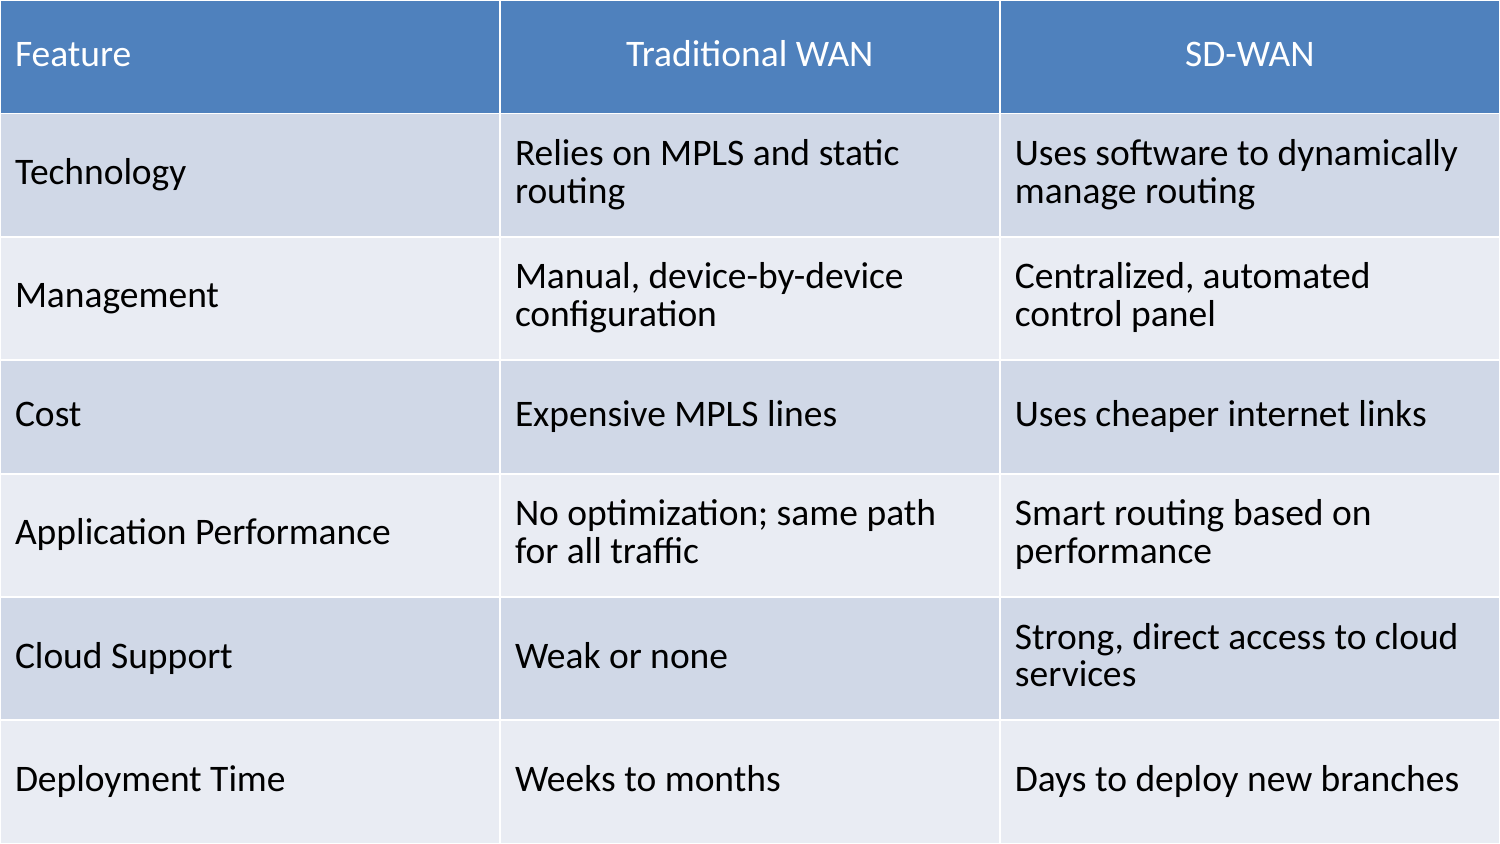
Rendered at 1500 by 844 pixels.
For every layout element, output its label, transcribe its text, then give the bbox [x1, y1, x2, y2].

table_cell Weak or none [501, 598, 999, 719]
table_cell No optimization; same path for all traffic [501, 475, 999, 596]
table_cell Centralized, automated control panel [1001, 238, 1499, 359]
table_header Feature [1, 1, 499, 113]
table_cell Application Performance [1, 475, 499, 596]
table_cell Cost [1, 361, 499, 473]
table_cell Deployment Time [1, 721, 499, 843]
table_cell Uses software to dynamically manage routing [1001, 114, 1499, 236]
table_cell Expensive MPLS lines [501, 361, 999, 473]
table_cell Cloud Support [1, 598, 499, 719]
table_cell Management [1, 238, 499, 359]
table_cell Weeks to months [501, 721, 999, 843]
table_cell Smart routing based on performance [1001, 475, 1499, 596]
table_cell Strong, direct access to cloud services [1001, 598, 1499, 719]
table_cell Uses cheaper internet links [1001, 361, 1499, 473]
table_header Traditional WAN [501, 1, 999, 113]
table_cell Technology [1, 114, 499, 236]
table_cell Days to deploy new branches [1001, 721, 1499, 843]
table_cell Manual, device-by-device configuration [501, 238, 999, 359]
table_header SD-WAN [1001, 1, 1499, 113]
table_cell Relies on MPLS and static routing [501, 114, 999, 236]
